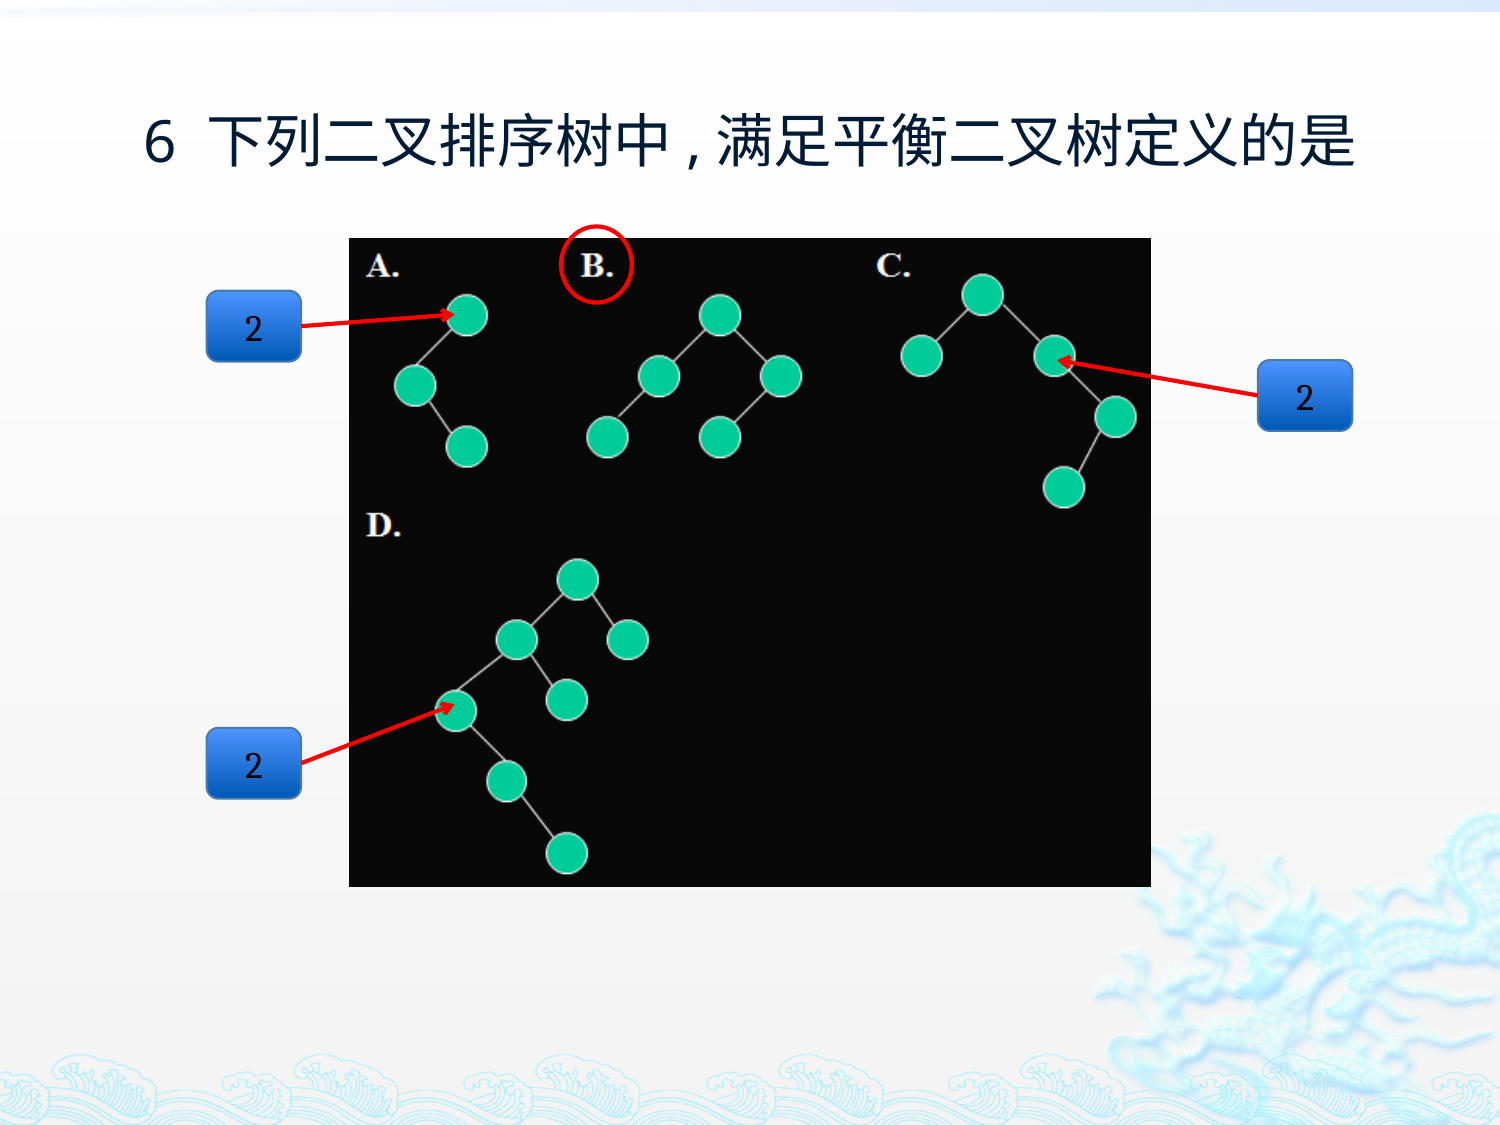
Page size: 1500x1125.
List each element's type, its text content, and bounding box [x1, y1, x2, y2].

text_box 2 [205, 726, 303, 800]
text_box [300, 703, 456, 764]
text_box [1056, 359, 1259, 396]
title 6 下列二叉排序树中,满足平衡二叉树定义的是 [75, 45, 1425, 233]
text_box 2 [205, 289, 303, 363]
text_box 2 [1256, 359, 1354, 432]
text_box [569, 224, 624, 237]
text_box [300, 313, 456, 327]
picture [348, 237, 1152, 888]
